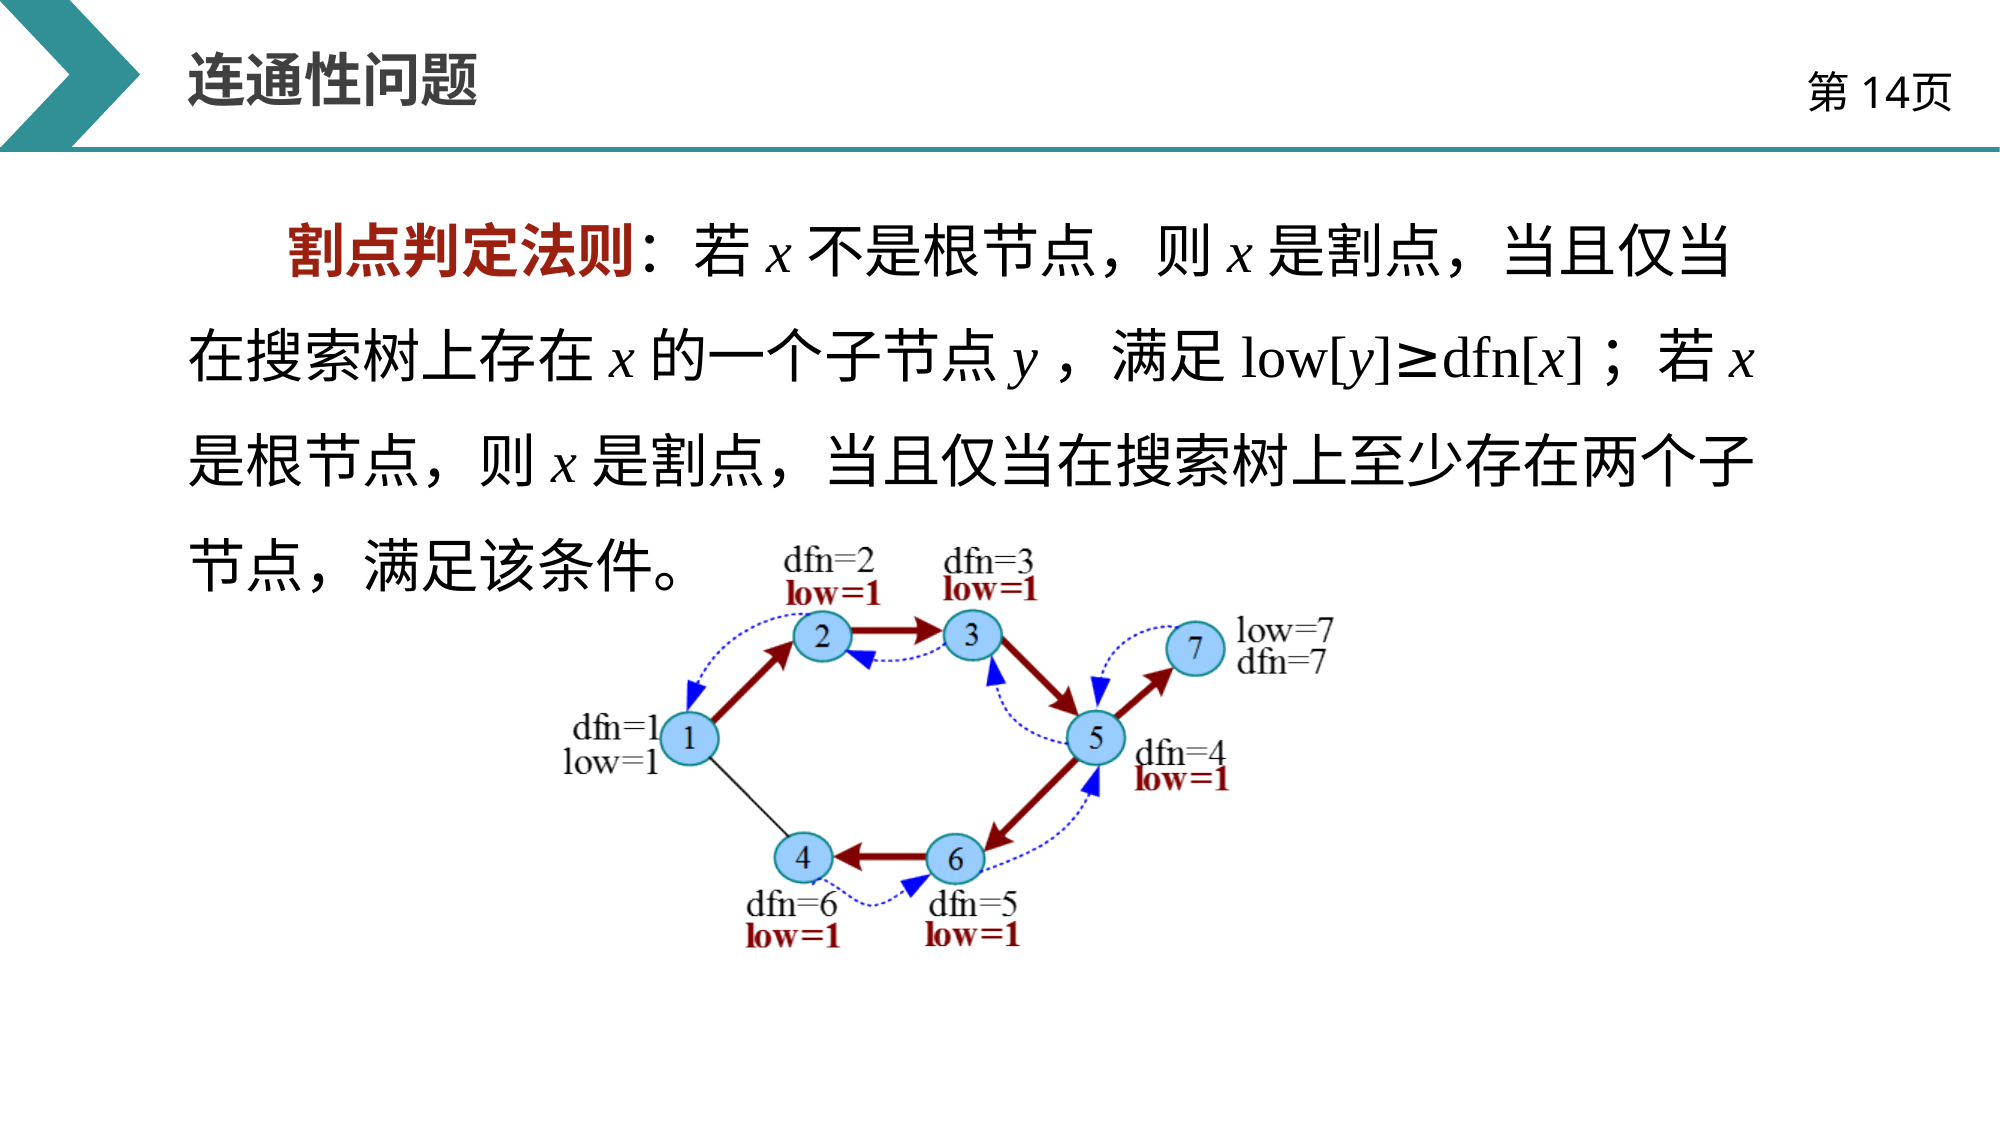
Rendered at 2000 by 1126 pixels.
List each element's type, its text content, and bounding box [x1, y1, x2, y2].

text_box [0, 0, 142, 148]
picture [550, 538, 1343, 958]
text_box 割点判定法则：若x不是根节点，则x是割点，当且仅当在搜索树上存在x的一个子节点y，满足low[y]≥dfn[x]；若x是根节点，则x是割点，当且仅当在搜索树上至少存在两个子节点，满足该条件。 [173, 172, 1792, 607]
text_box 连通性问题 [173, 35, 823, 121]
